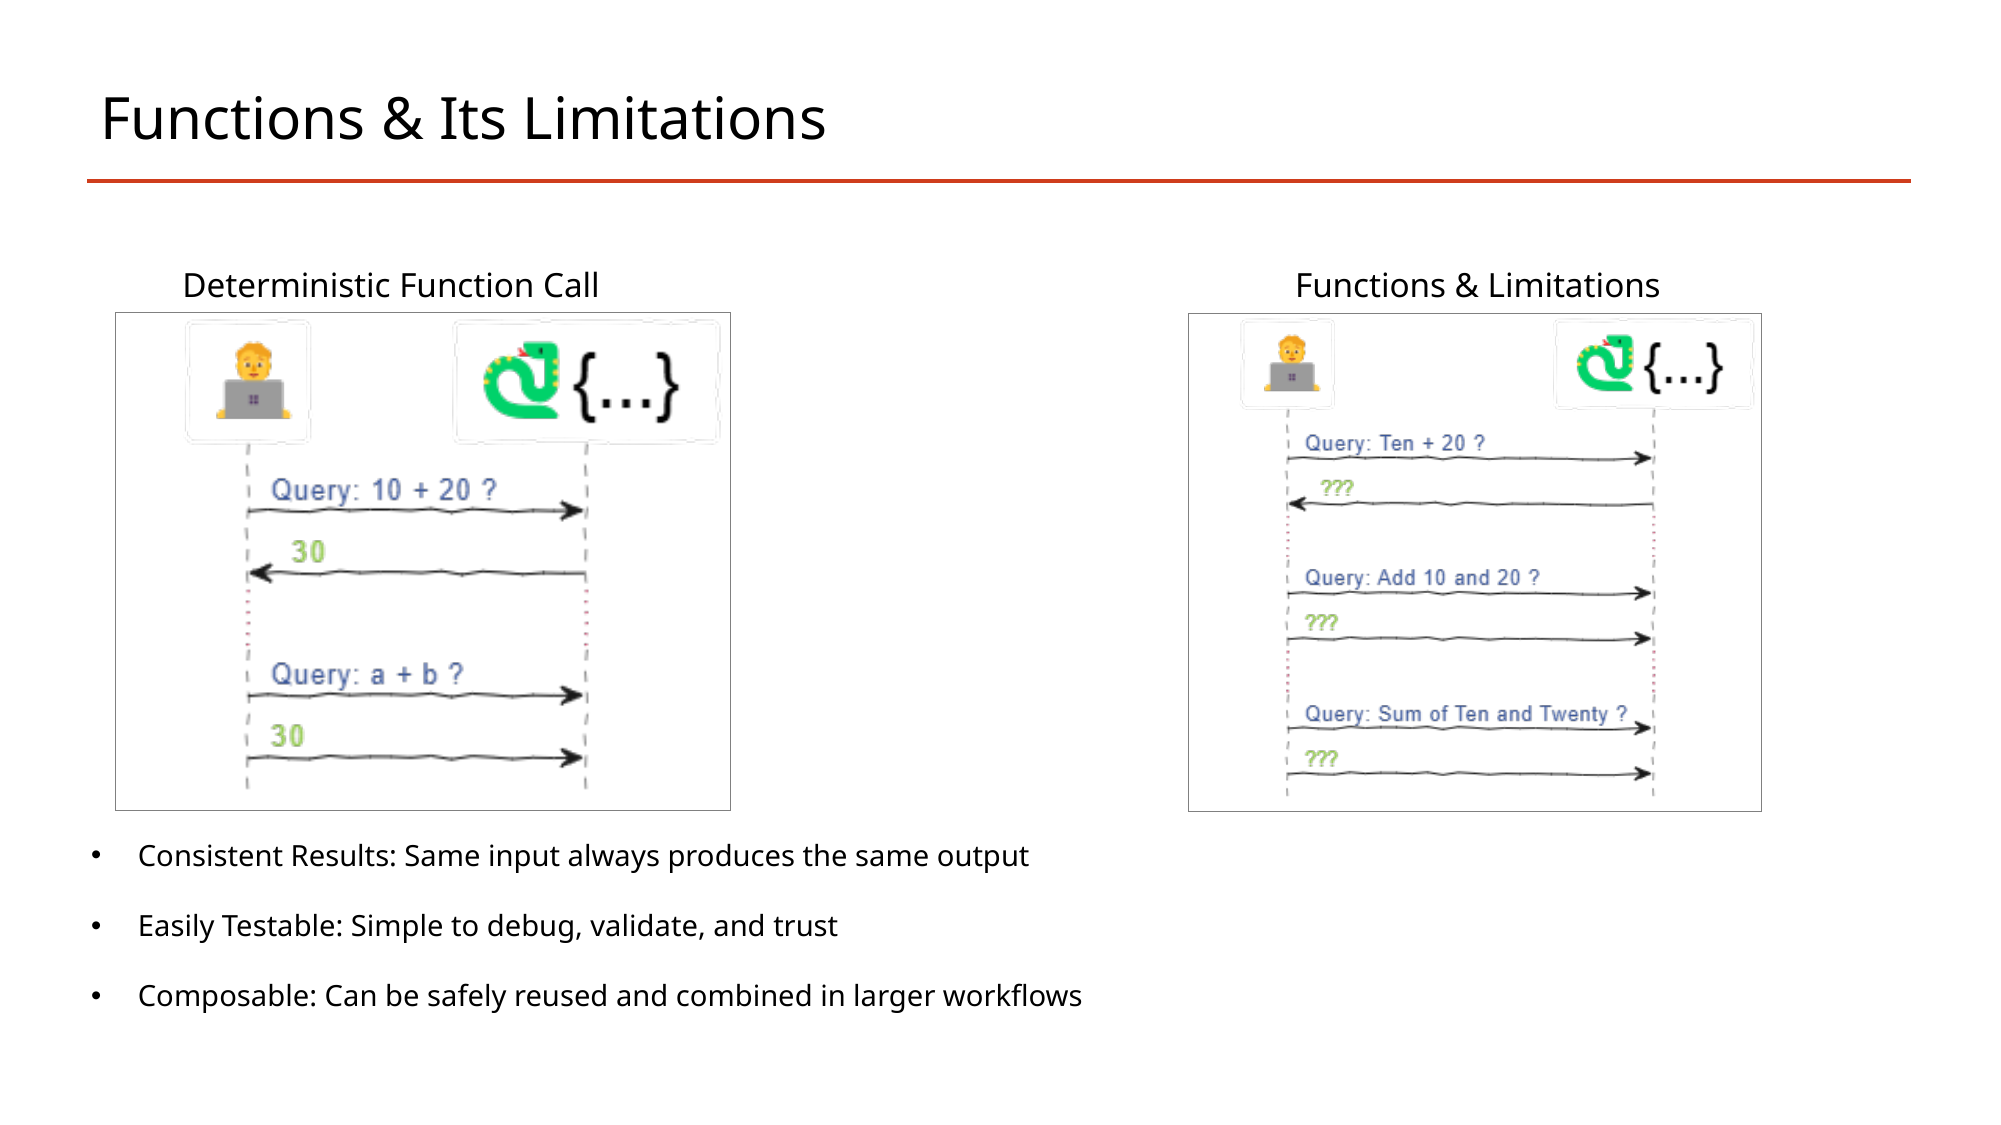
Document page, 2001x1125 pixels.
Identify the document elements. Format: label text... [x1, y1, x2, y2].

title Functions & Its Limitations [85, 73, 1926, 179]
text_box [1188, 257, 1762, 812]
text_box Consistent Results: Same input always produces the same output Easily Testable: Simple to debug, validate, and trust Composable: Can be safely reused and combined in larger workflows [76, 830, 1099, 1020]
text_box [104, 257, 731, 811]
